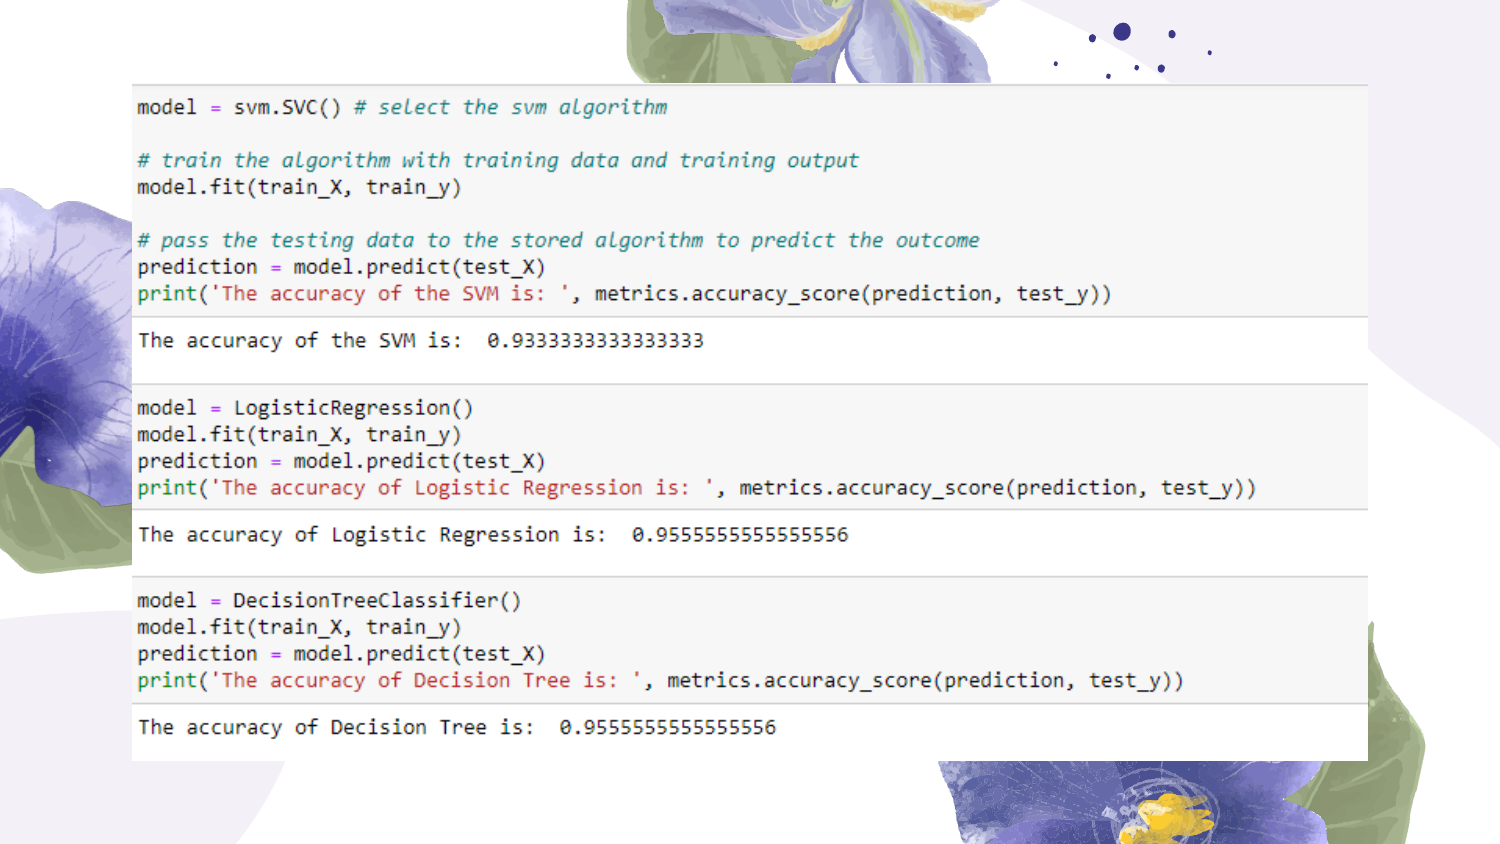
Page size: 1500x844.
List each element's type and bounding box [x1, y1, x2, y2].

text_box [900, 577, 1500, 844]
picture [0, 0, 1368, 761]
